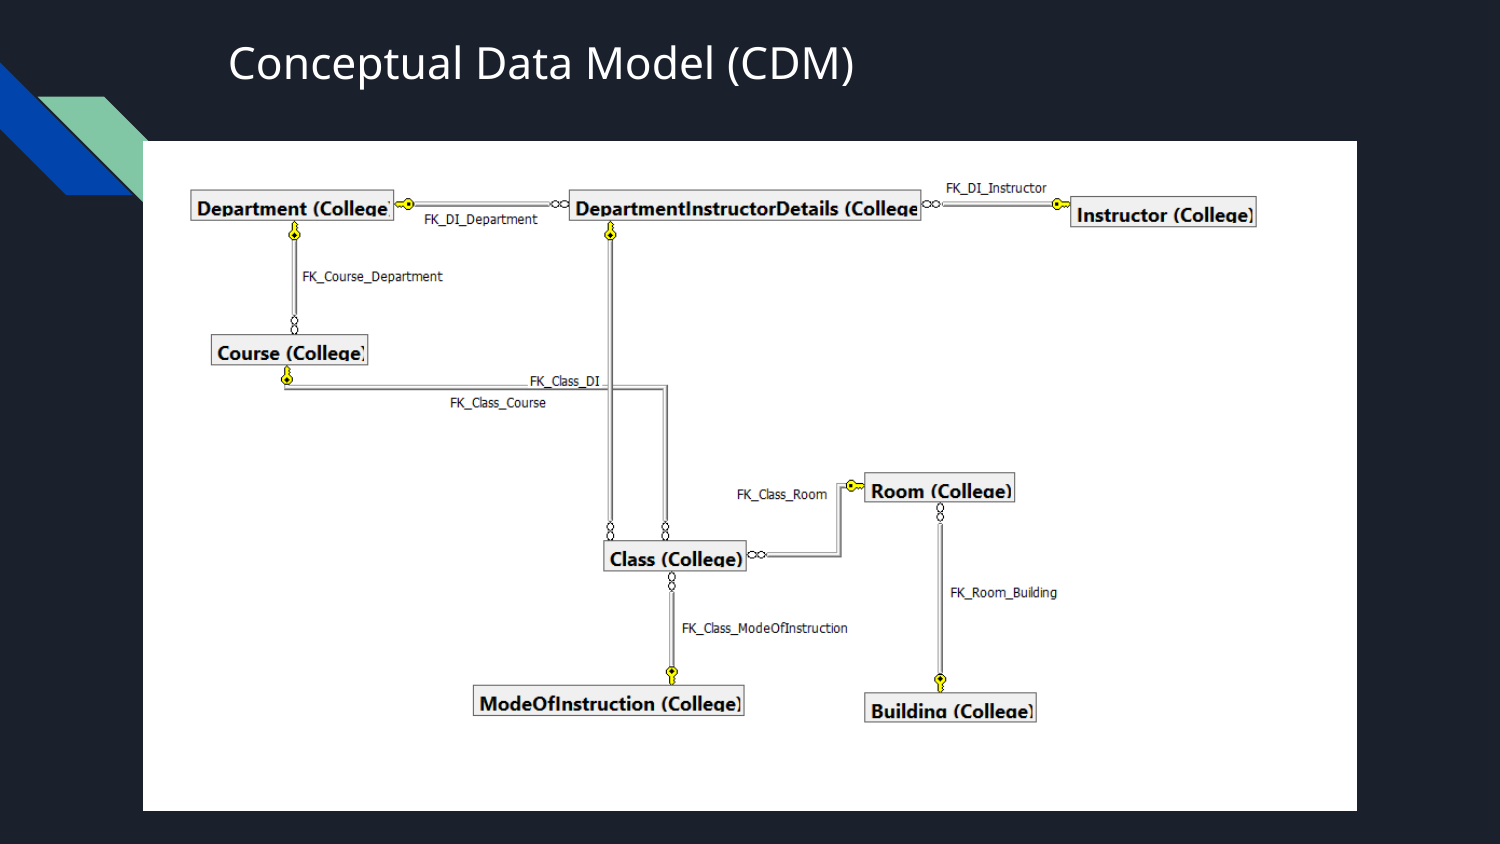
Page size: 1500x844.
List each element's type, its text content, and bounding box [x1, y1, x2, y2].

picture [143, 140, 1357, 811]
title Conceptual Data Model (CDM) [212, 17, 1368, 109]
